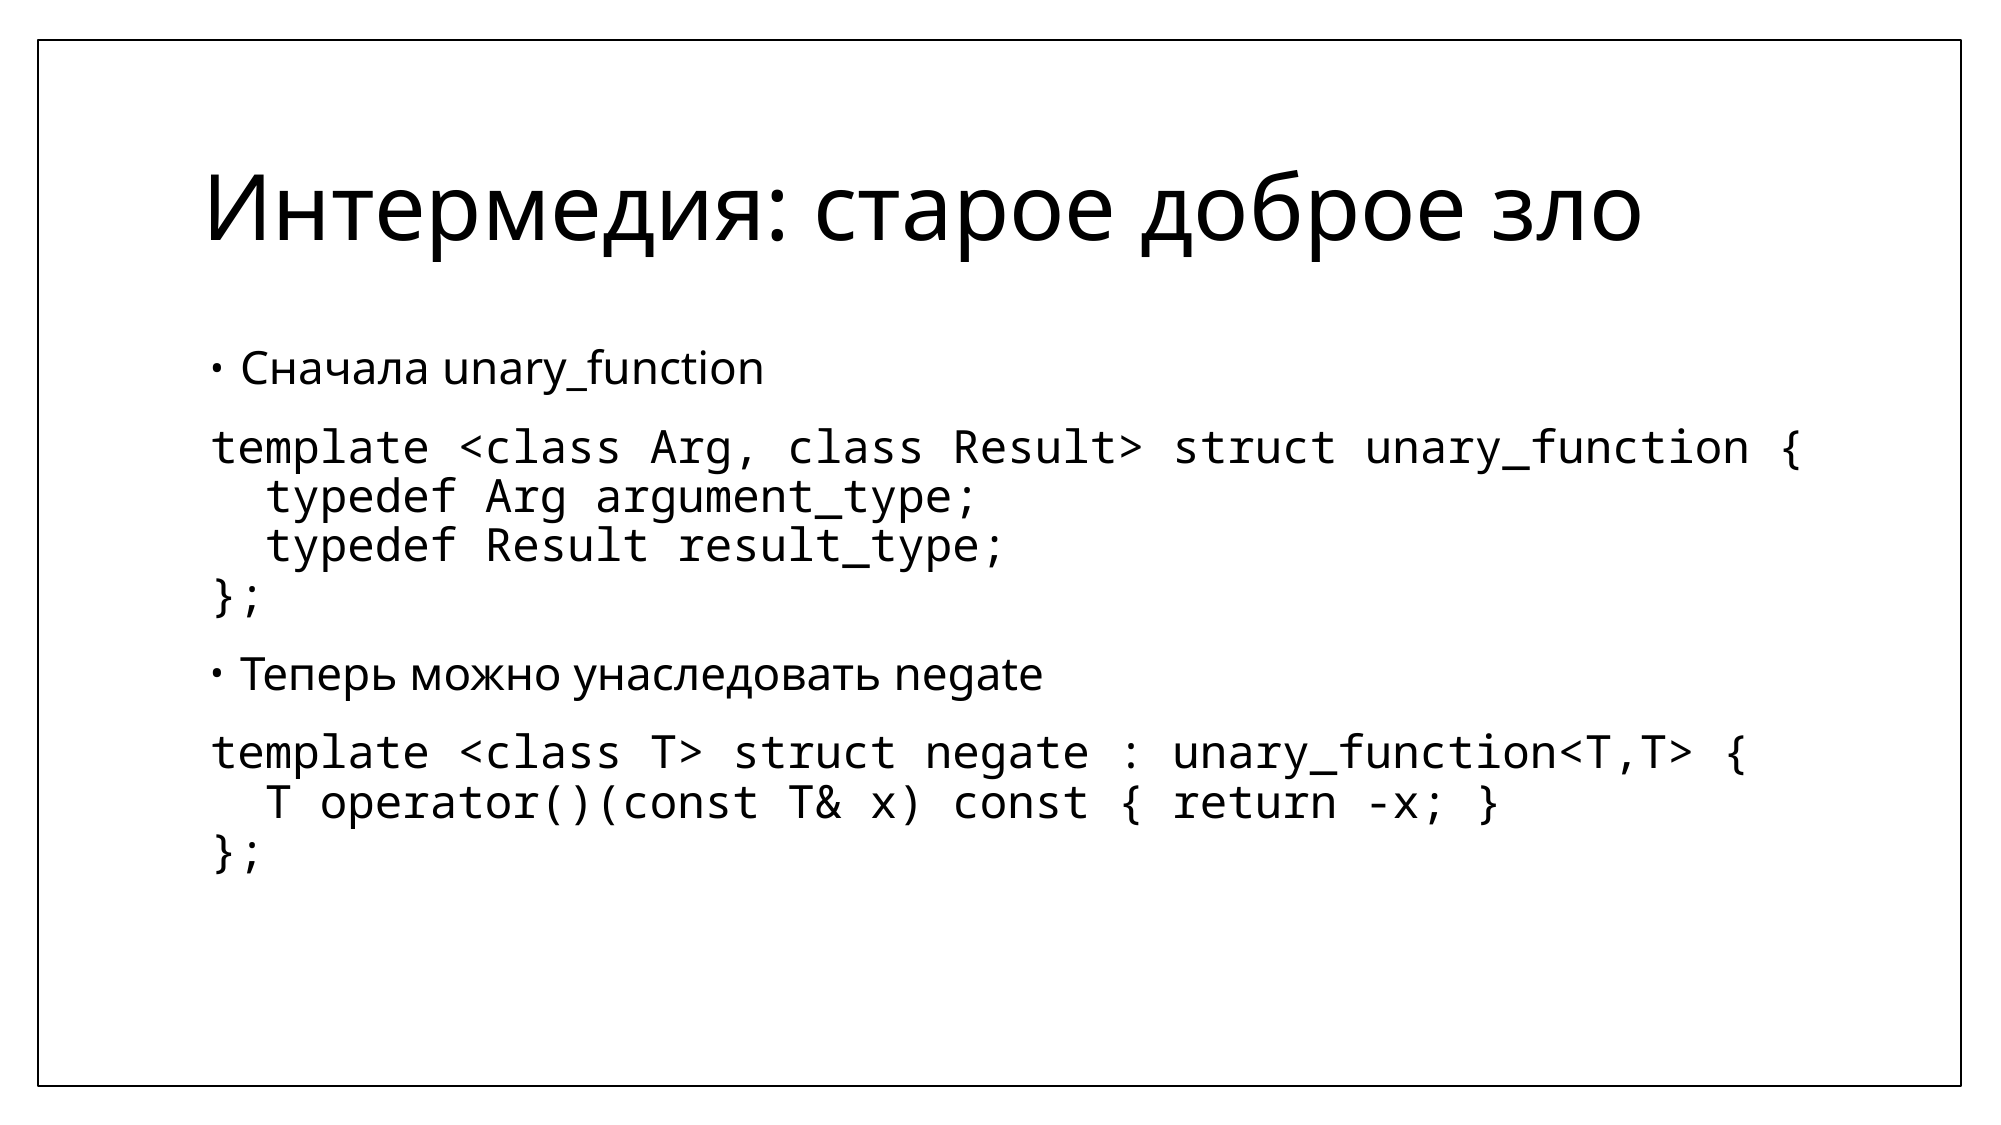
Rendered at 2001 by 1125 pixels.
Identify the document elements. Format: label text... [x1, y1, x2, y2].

title Интермедия: старое доброе зло [187, 99, 1808, 323]
list Сначала unary_function template <class Arg, class Result> struct unary_function { typedef Arg argument_type; typedef Result result_type; }; Теперь можно унаследовать negate template <class T> struct negate : unary_function<T,T> { T operator()(const T& x) const { return -x; } }; [187, 337, 1938, 1000]
